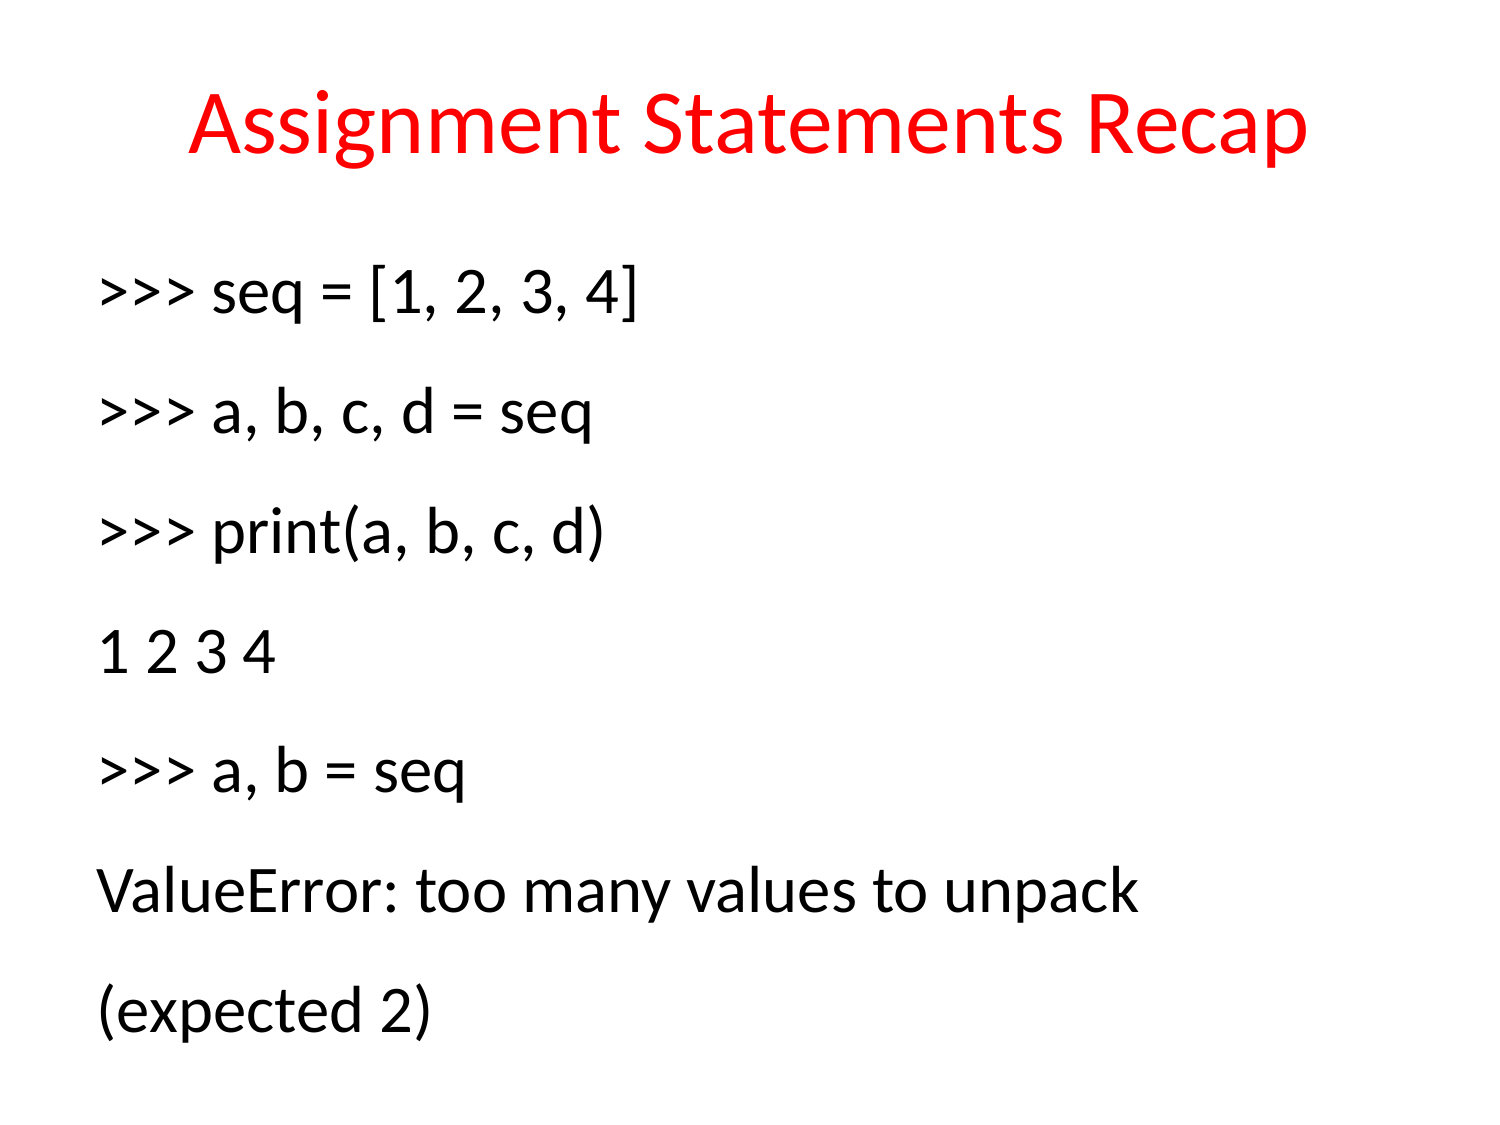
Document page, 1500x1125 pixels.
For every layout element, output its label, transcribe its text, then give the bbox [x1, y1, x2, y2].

text_box >>> seq = [1, 2, 3, 4] >>> a, b, c, d = seq >>> print(a, b, c, d) 1 2 3 4 >>> a, b = seq ValueError: too many values to unpack (expected 2) [81, 199, 1430, 1054]
title Assignment Statements Recap [75, 23, 1425, 211]
